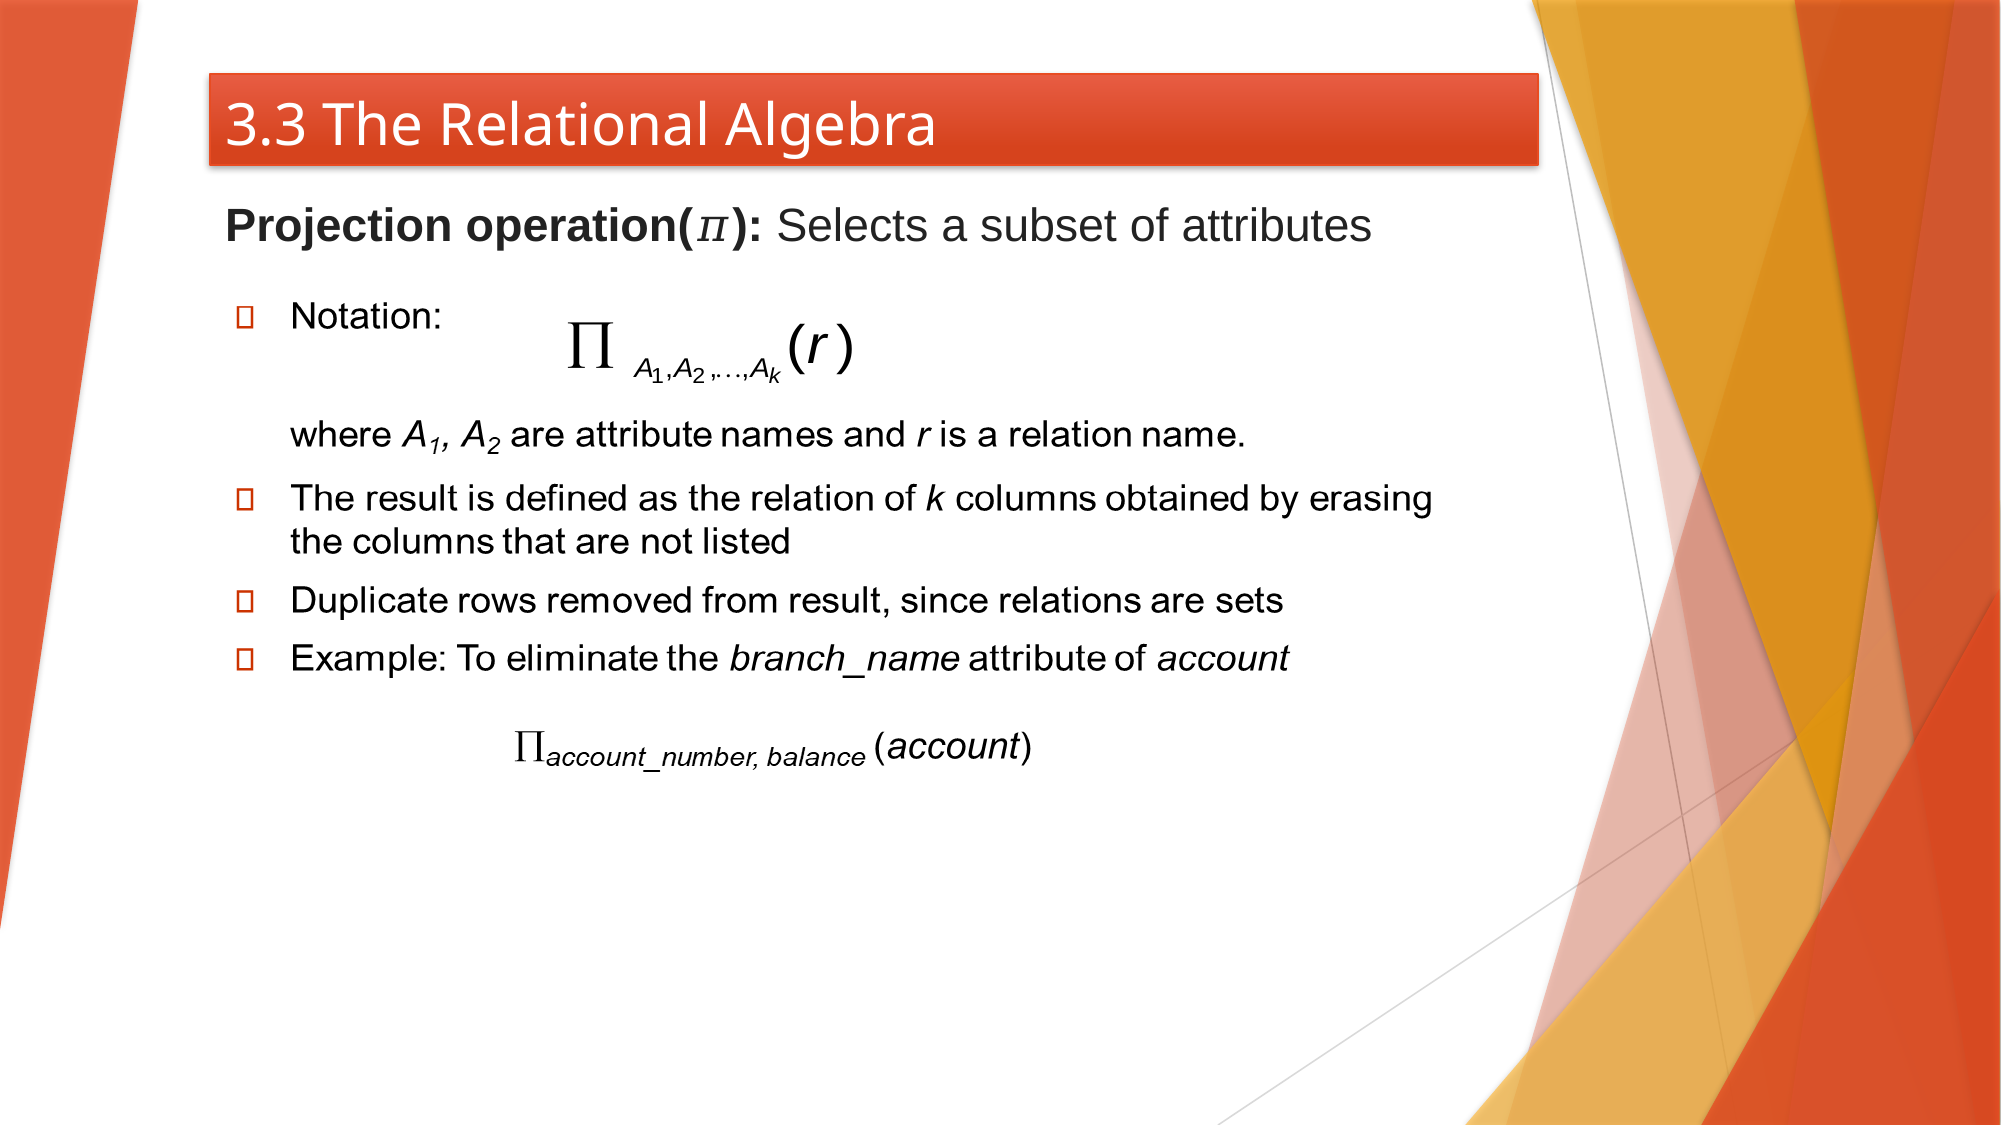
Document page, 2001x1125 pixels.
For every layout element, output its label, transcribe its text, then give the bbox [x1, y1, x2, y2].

title 3.3 The Relational Algebra [209, 73, 1539, 166]
picture [209, 280, 1507, 1052]
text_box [561, 314, 859, 392]
subtitle Projection operation(𝜋): Selects a subset of attributes [210, 186, 1538, 259]
